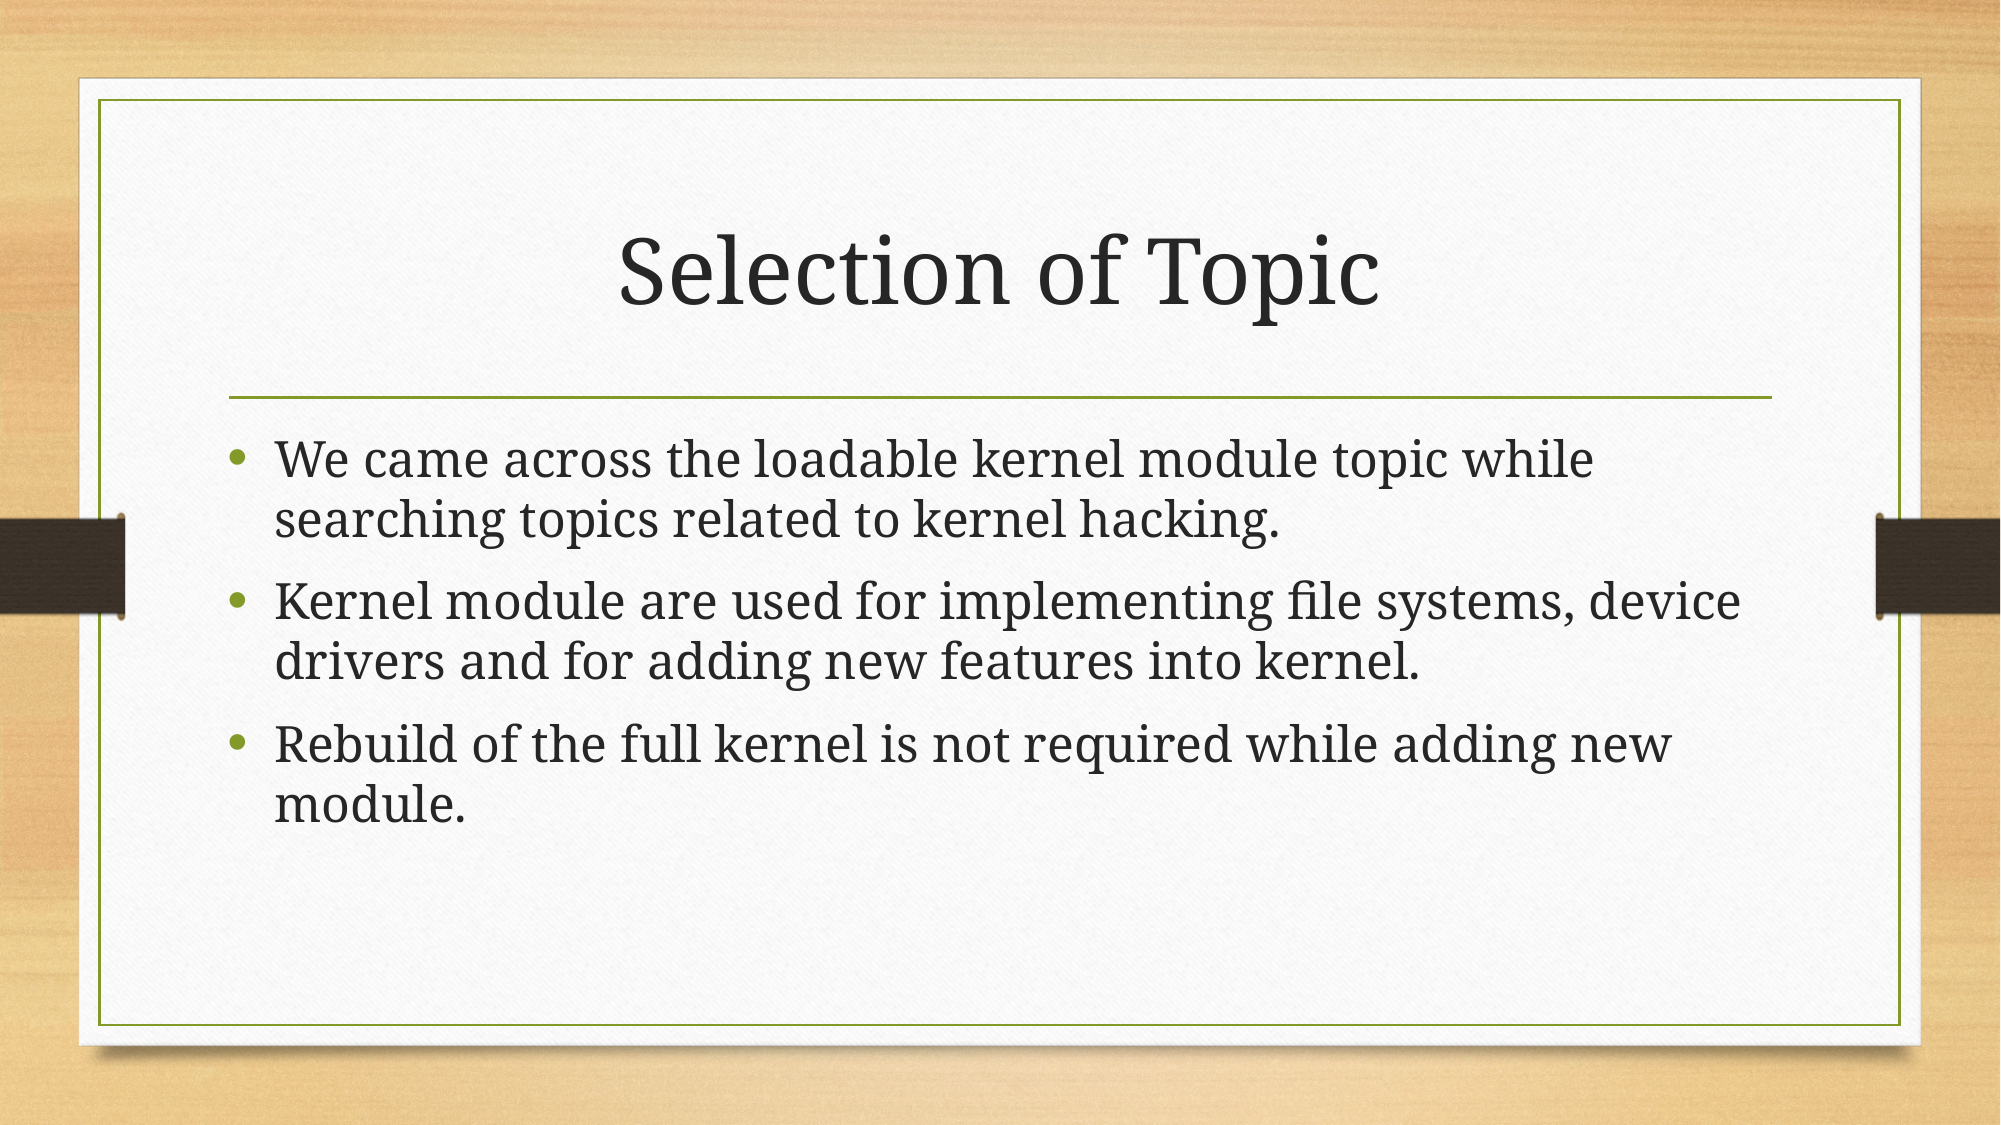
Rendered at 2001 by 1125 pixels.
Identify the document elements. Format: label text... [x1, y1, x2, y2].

list We came across the loadable kernel module topic while searching topics related to kernel hacking. Kernel module are used for implementing file systems, device drivers and for adding new features into kernel. Rebuild of the full kernel is not required while adding new module. [212, 419, 1788, 964]
picture [0, 0, 2001, 1125]
title Selection of Topic [212, 161, 1788, 375]
